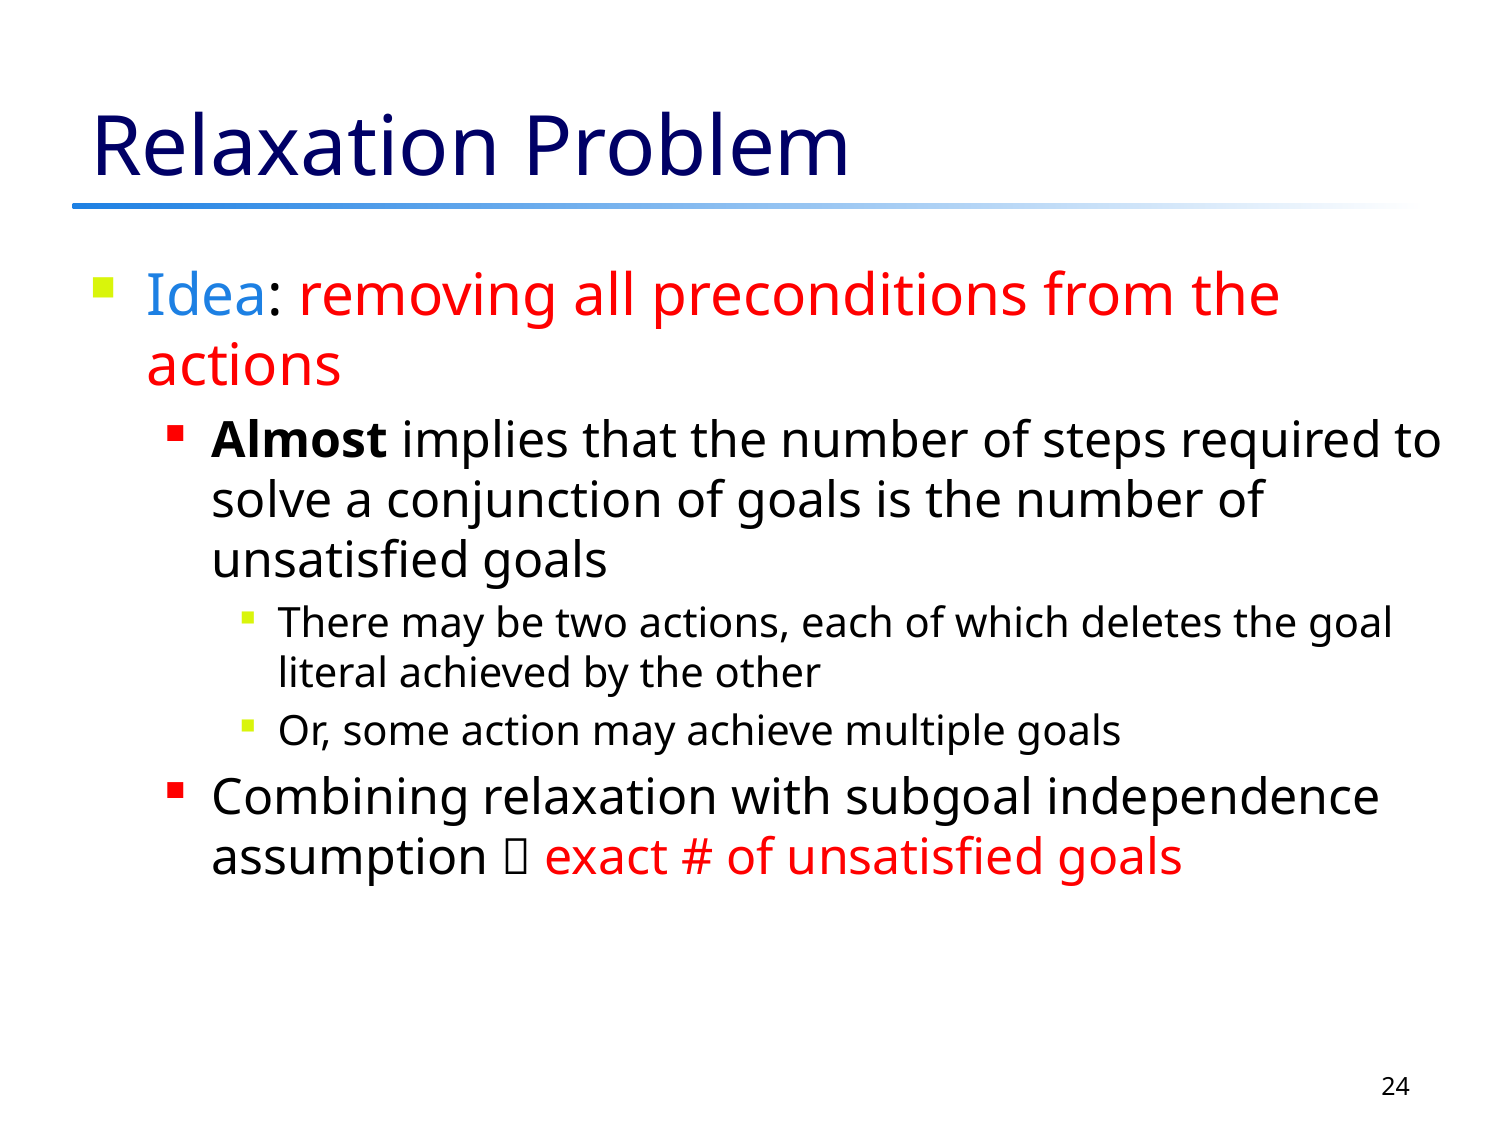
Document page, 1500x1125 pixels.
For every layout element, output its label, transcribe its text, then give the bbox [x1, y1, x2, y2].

list Idea: removing all preconditions from the actions Almost implies that the number of steps required to solve a conjunction of goals is the number of unsatisfied goals There may be two actions, each of which deletes the goal literal achieved by the other Or, some action may achieve multiple goals Combining relaxation with subgoal independence assumption  exact # of unsatisfied goals [75, 249, 1463, 1006]
slide_number 24 [1112, 1037, 1426, 1113]
title Relaxation Problem [75, 12, 1468, 200]
